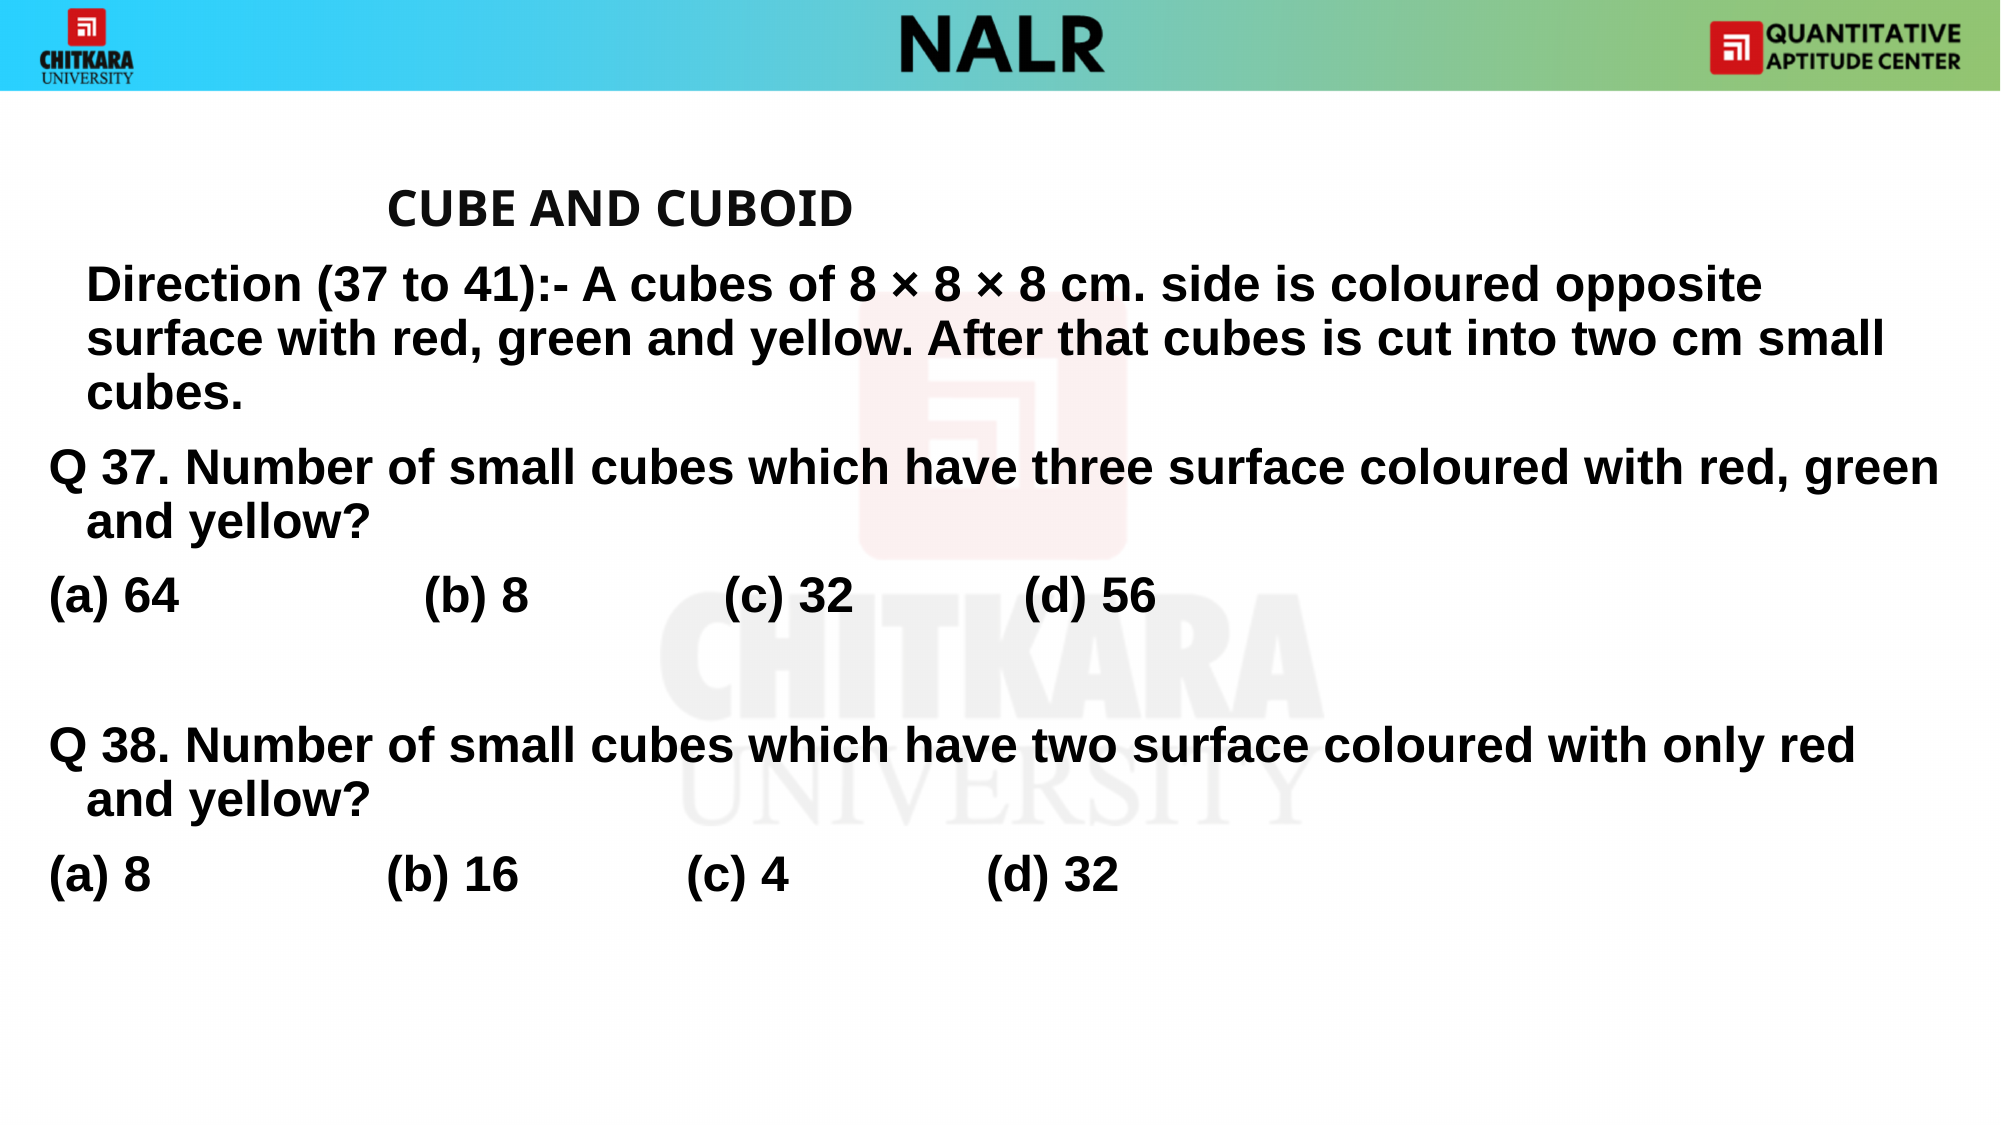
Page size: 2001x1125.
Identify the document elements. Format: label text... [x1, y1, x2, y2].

title [41, 31, 1959, 142]
picture [0, 0, 2001, 1125]
list CUBE AND CUBOID Direction (37 to 41):- A cubes of 8 × 8 × 8 cm. side is coloured opposite surface with red, green and yellow. After that cubes is cut into two cm small cubes. Q 37. Number of small cubes which have three surface coloured with red, green and yellow? 64 (b) 8 (c) 32 (d) 56 Q 38. Number of small cubes which have two surface coloured with only red and yellow? (a) 8 (b) 16 (c) 4 (d) 32 [33, 175, 1959, 1053]
